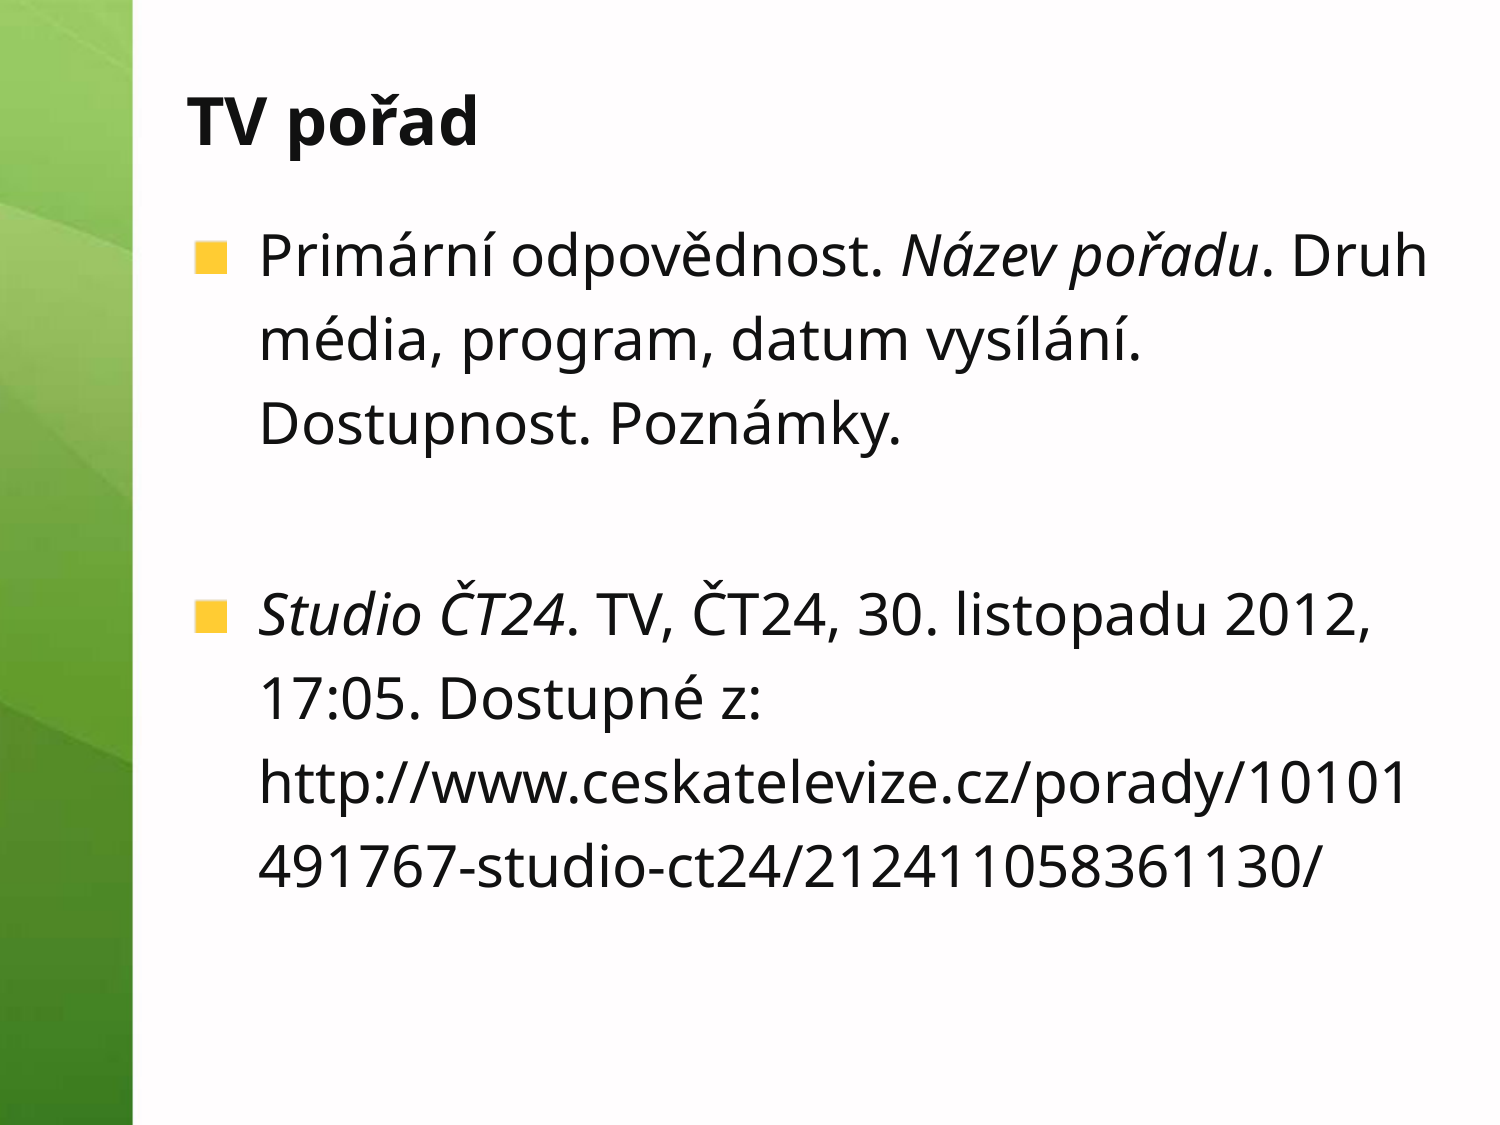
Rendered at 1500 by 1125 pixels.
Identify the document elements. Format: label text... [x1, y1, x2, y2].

title TV pořad [171, 77, 1447, 161]
picture [0, 0, 1500, 1125]
list Primární odpovědnost. Název pořadu. Druh média, program, datum vysílání. Dostupnost. Poznámky. Studio ČT24. TV, ČT24, 30. listopadu 2012, 17:05. Dostupné z: http://www.ceskatelevize.cz/porady/10101491767-studio-ct24/212411058361130/ [171, 196, 1447, 1094]
